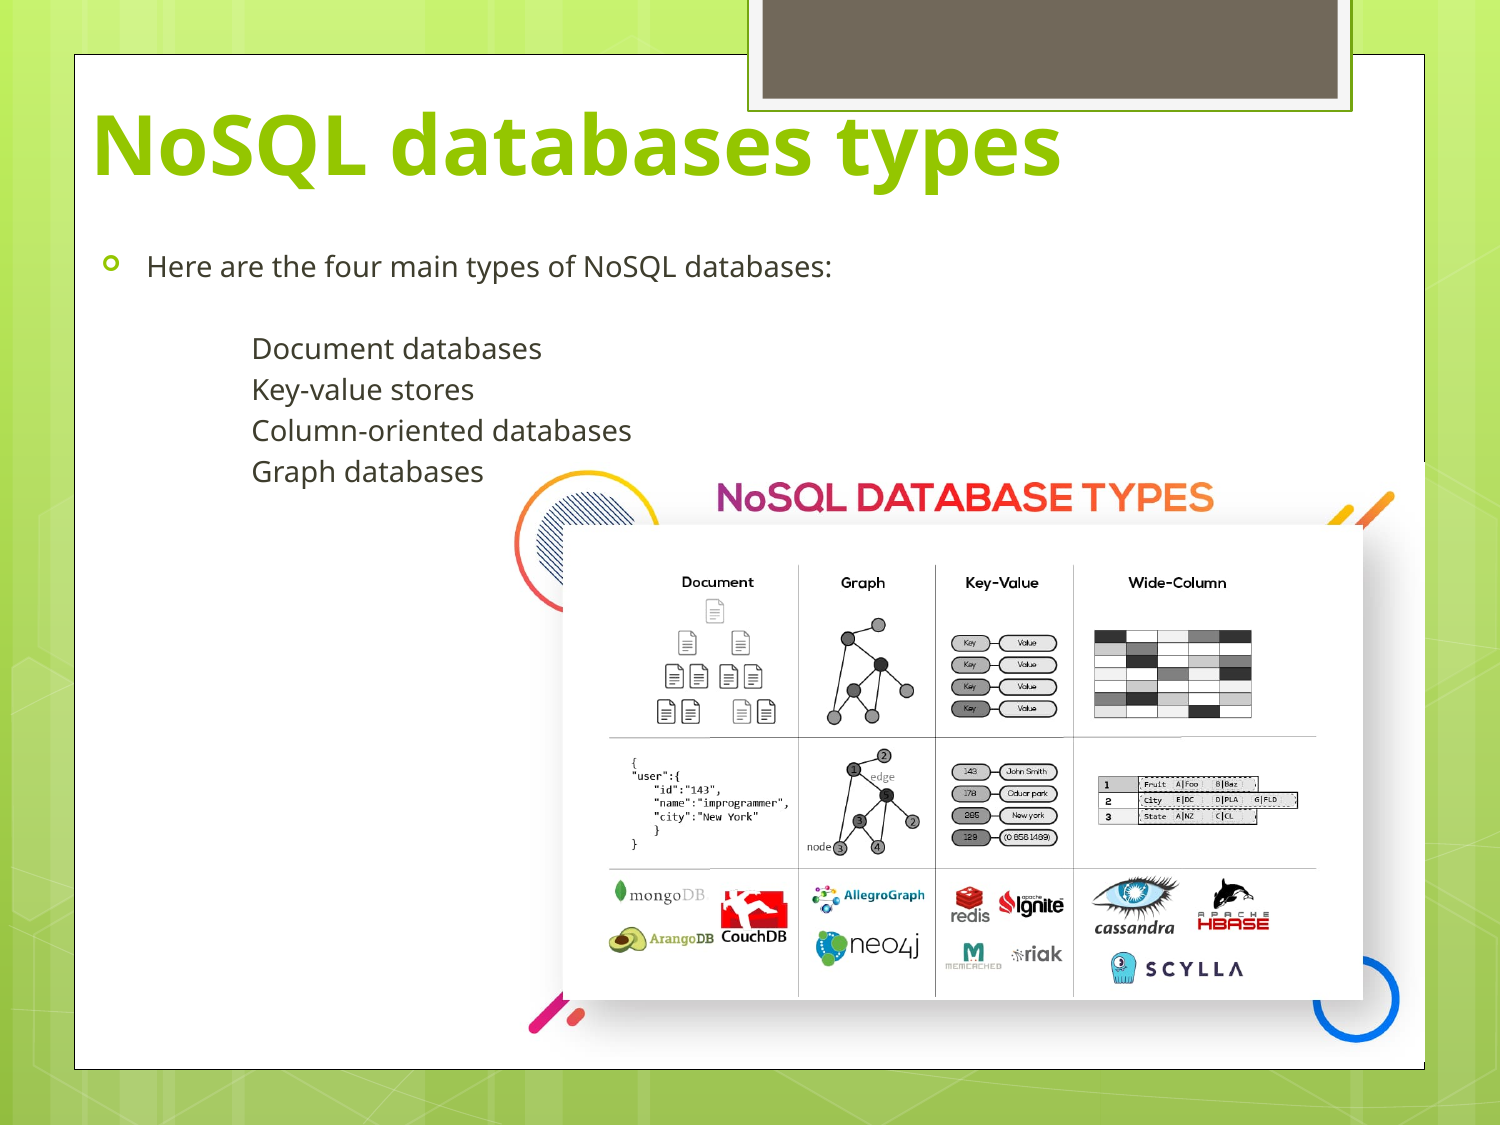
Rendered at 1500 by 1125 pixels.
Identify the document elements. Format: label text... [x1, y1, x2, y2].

picture [499, 462, 1426, 1062]
list Here are the four main types of NoSQL databases: Document databases Key-value stores Column-oriented databases Graph databases [75, 200, 1425, 1063]
title NoSQL databases types [75, 62, 1228, 200]
